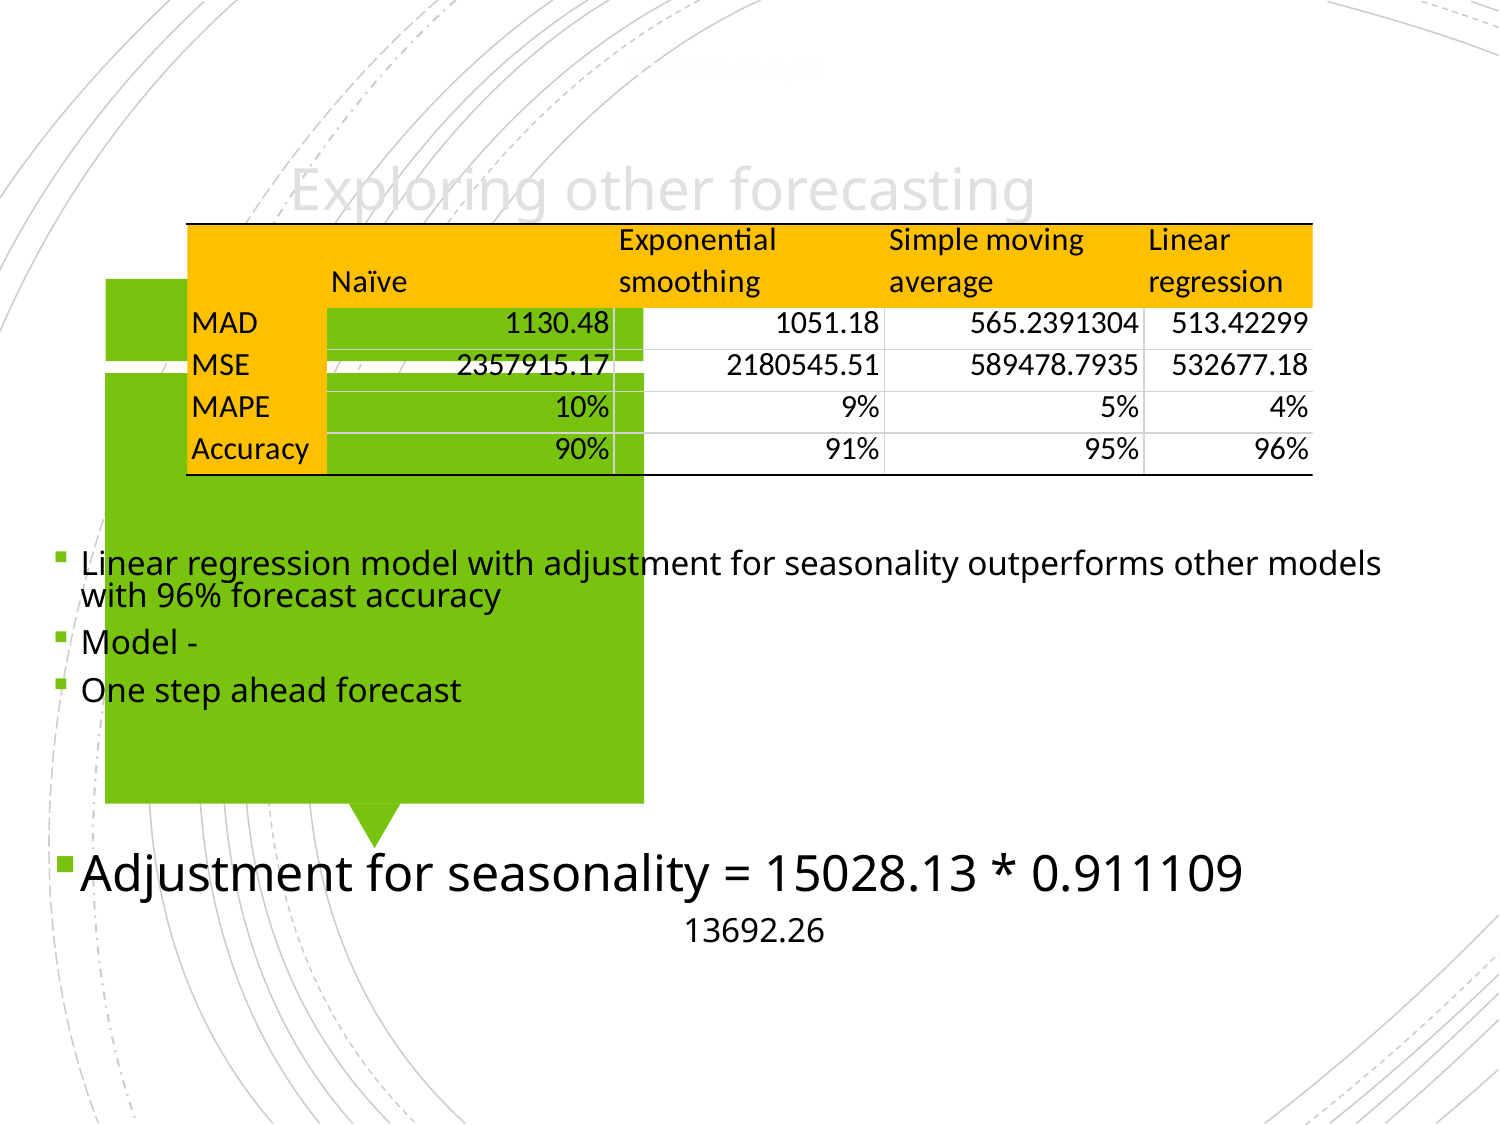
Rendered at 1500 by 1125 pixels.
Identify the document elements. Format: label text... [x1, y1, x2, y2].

text_box Exploring other forecasting models [275, 144, 1225, 222]
title Statistical Analysis [159, 19, 1288, 121]
picture [185, 222, 1315, 478]
